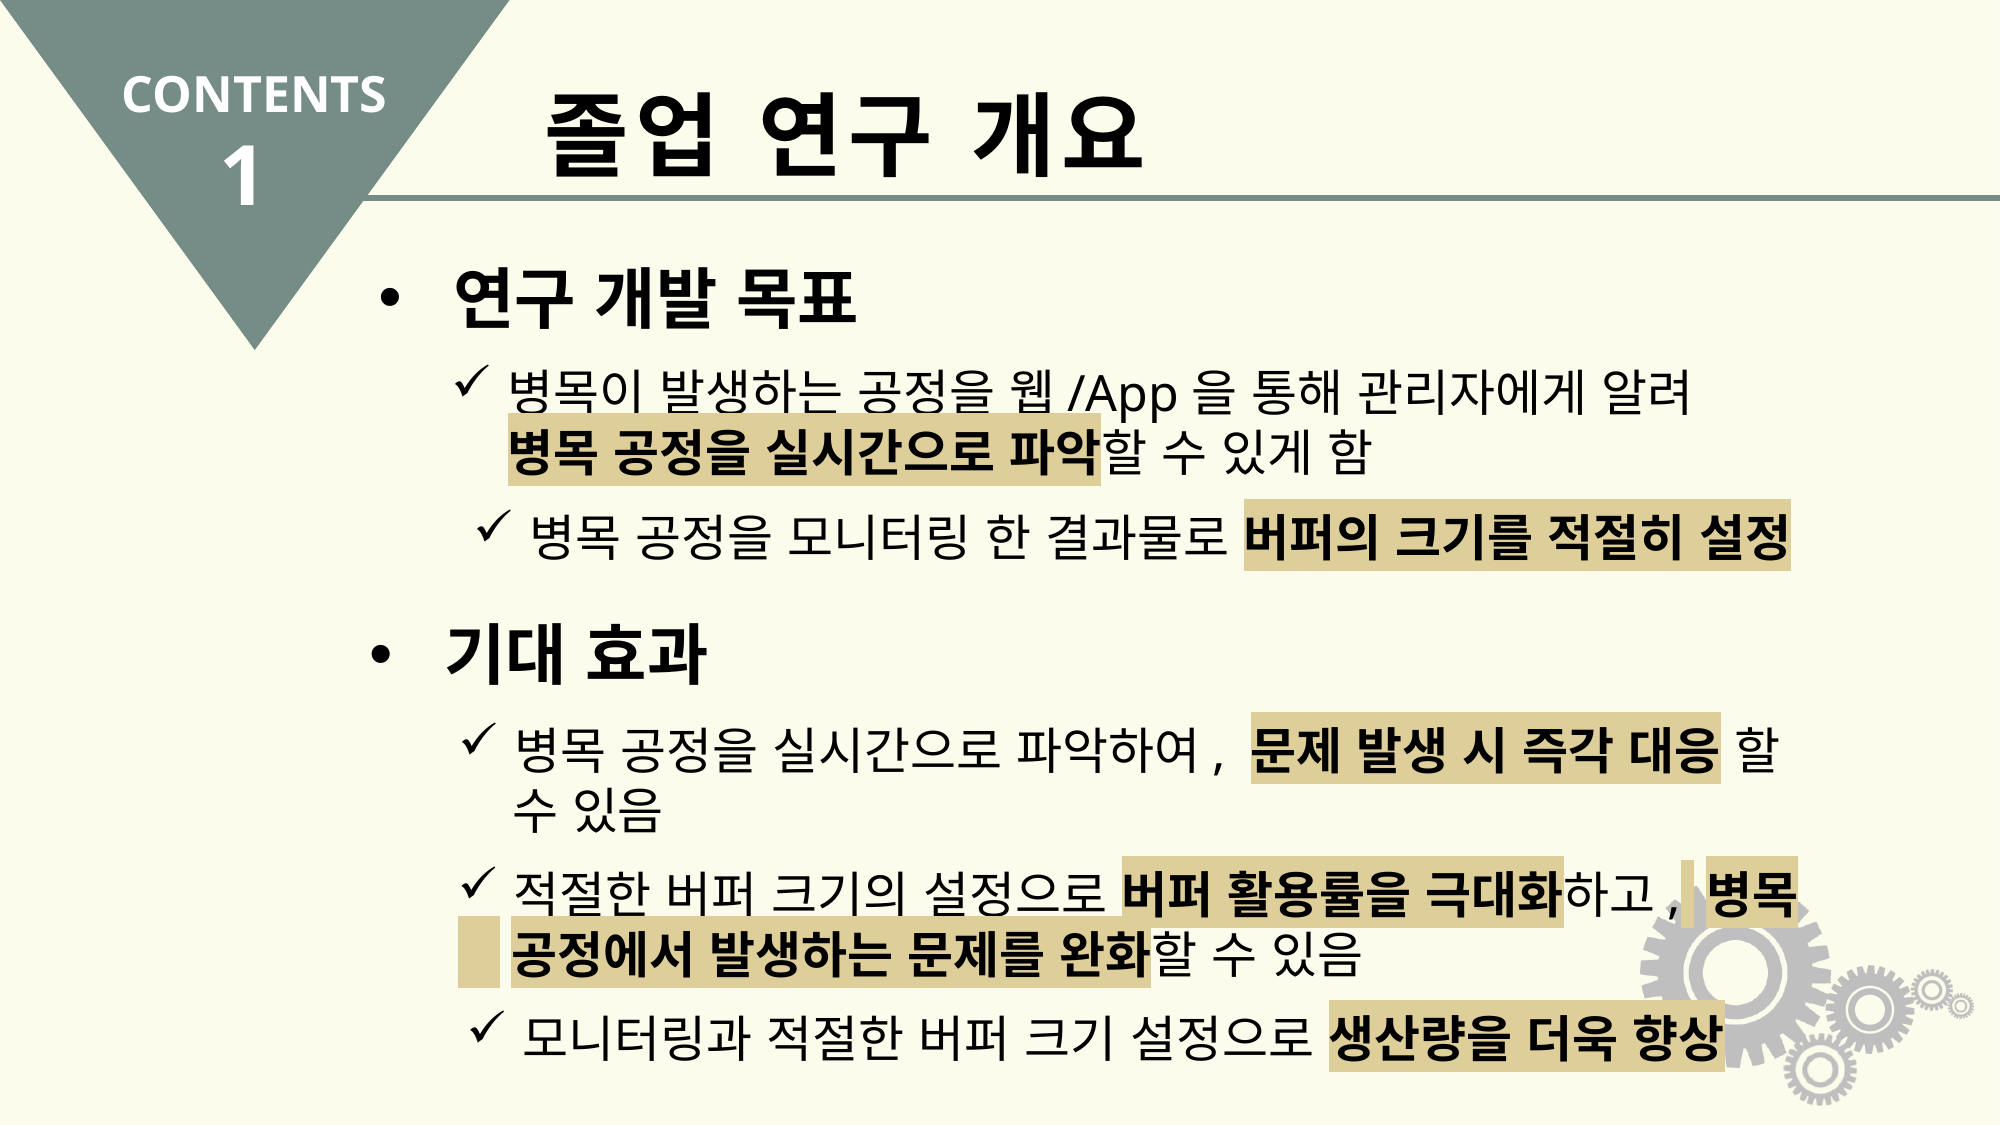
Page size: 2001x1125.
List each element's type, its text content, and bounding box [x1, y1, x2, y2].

text_box 병목 공정을 실시간으로 파악하여, 문제 발생 시 즉각 대응 할 수 있음 [443, 712, 1796, 847]
text_box [0, 0, 511, 143]
text_box 연구 개발 목표 [363, 249, 875, 344]
text_box 병목 공정을 모니터링 한 결과물로 버퍼의 크기를 적절히 설정 [458, 499, 1807, 575]
text_box CONTENTS 1 [102, 54, 407, 230]
text_box 적절한 버퍼 크기의 설정으로 버퍼 활용률을 극대화하고, 병목 공정에서 발생하는 문제를 완화할 수 있음 [442, 856, 1814, 992]
text_box 병목이 발생하는 공정을 웹/App을 통해 관리자에게 알려 병목 공정을 실시간으로 파악할 수 있게 함 [436, 353, 1723, 489]
text_box 기대 효과 [354, 605, 724, 701]
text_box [1637, 876, 1974, 1106]
text_box 졸업 연구 개요 [529, 70, 1162, 195]
text_box 모니터링과 적절한 버퍼 크기 설정으로 생산량을 더욱 향상 [451, 1000, 1637, 1076]
text_box [166, 230, 344, 352]
